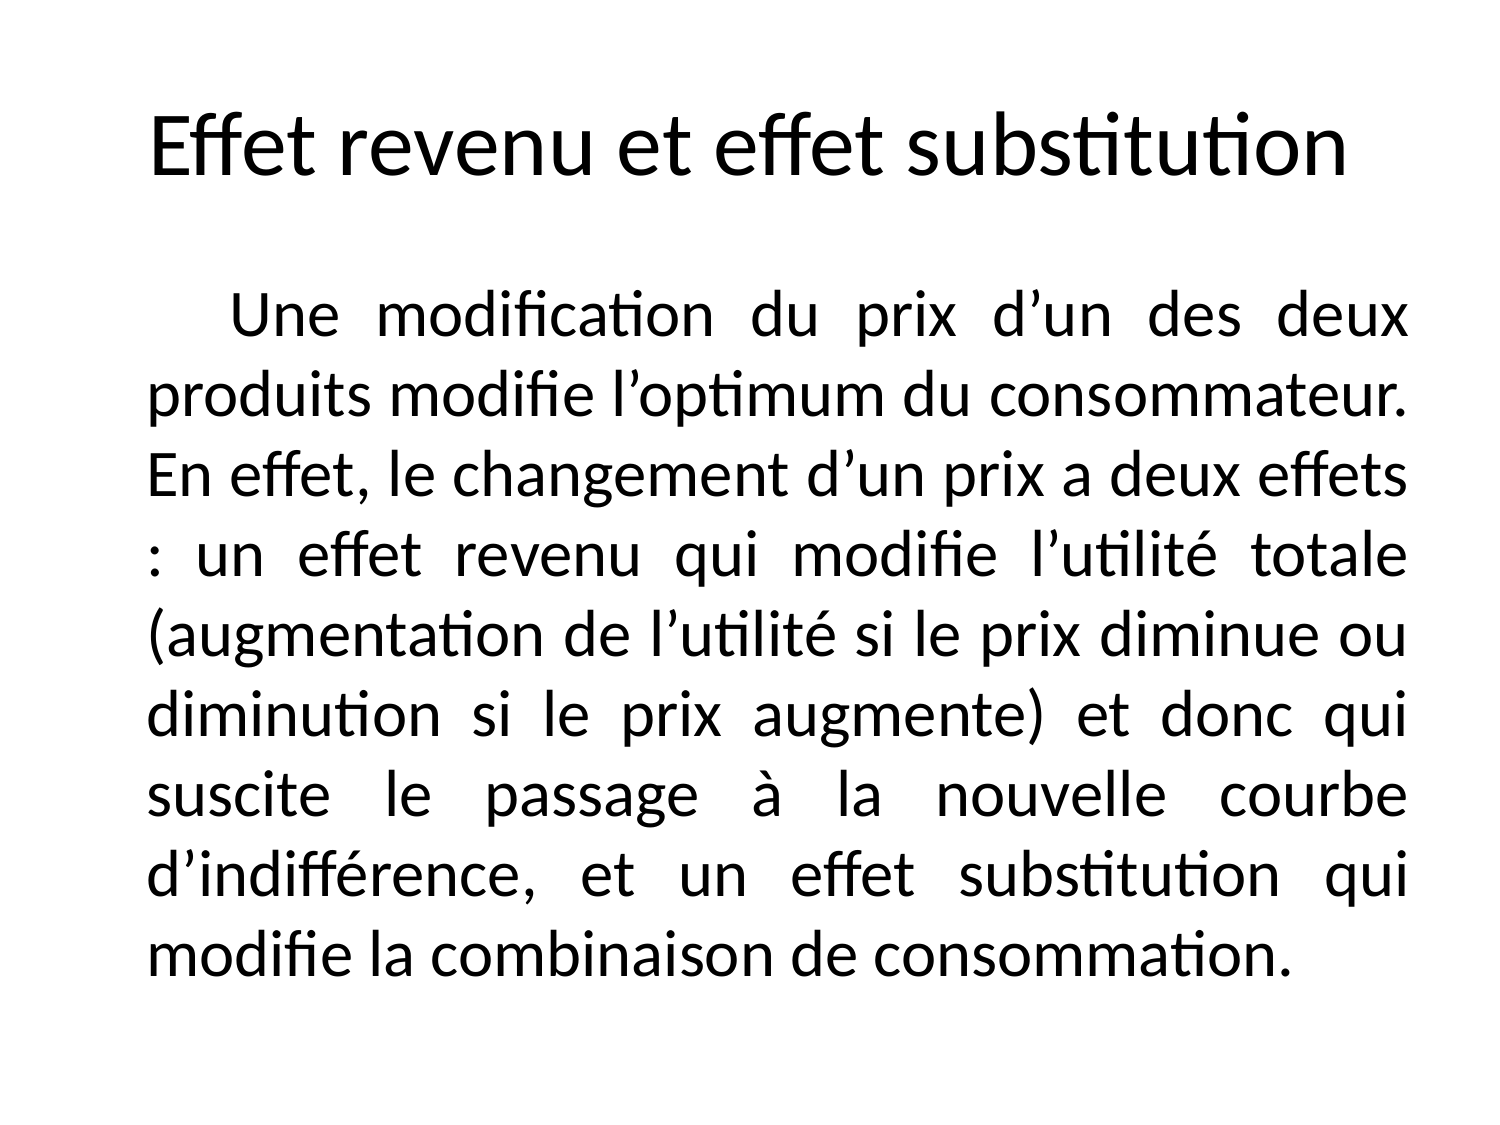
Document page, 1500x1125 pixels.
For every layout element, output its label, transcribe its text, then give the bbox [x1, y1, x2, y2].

title Effet revenu et effet substitution [75, 45, 1425, 233]
list Une modification du prix d’un des deux produits modifie l’optimum du consommateur. En effet, le changement d’un prix a deux effets : un effet revenu qui modifie l’utilité totale (augmentation de l’utilité si le prix diminue ou diminution si le prix augmente) et donc qui suscite le passage à la nouvelle courbe d’indifférence, et un effet substitution qui modifie la combinaison de consommation. [75, 262, 1425, 1005]
